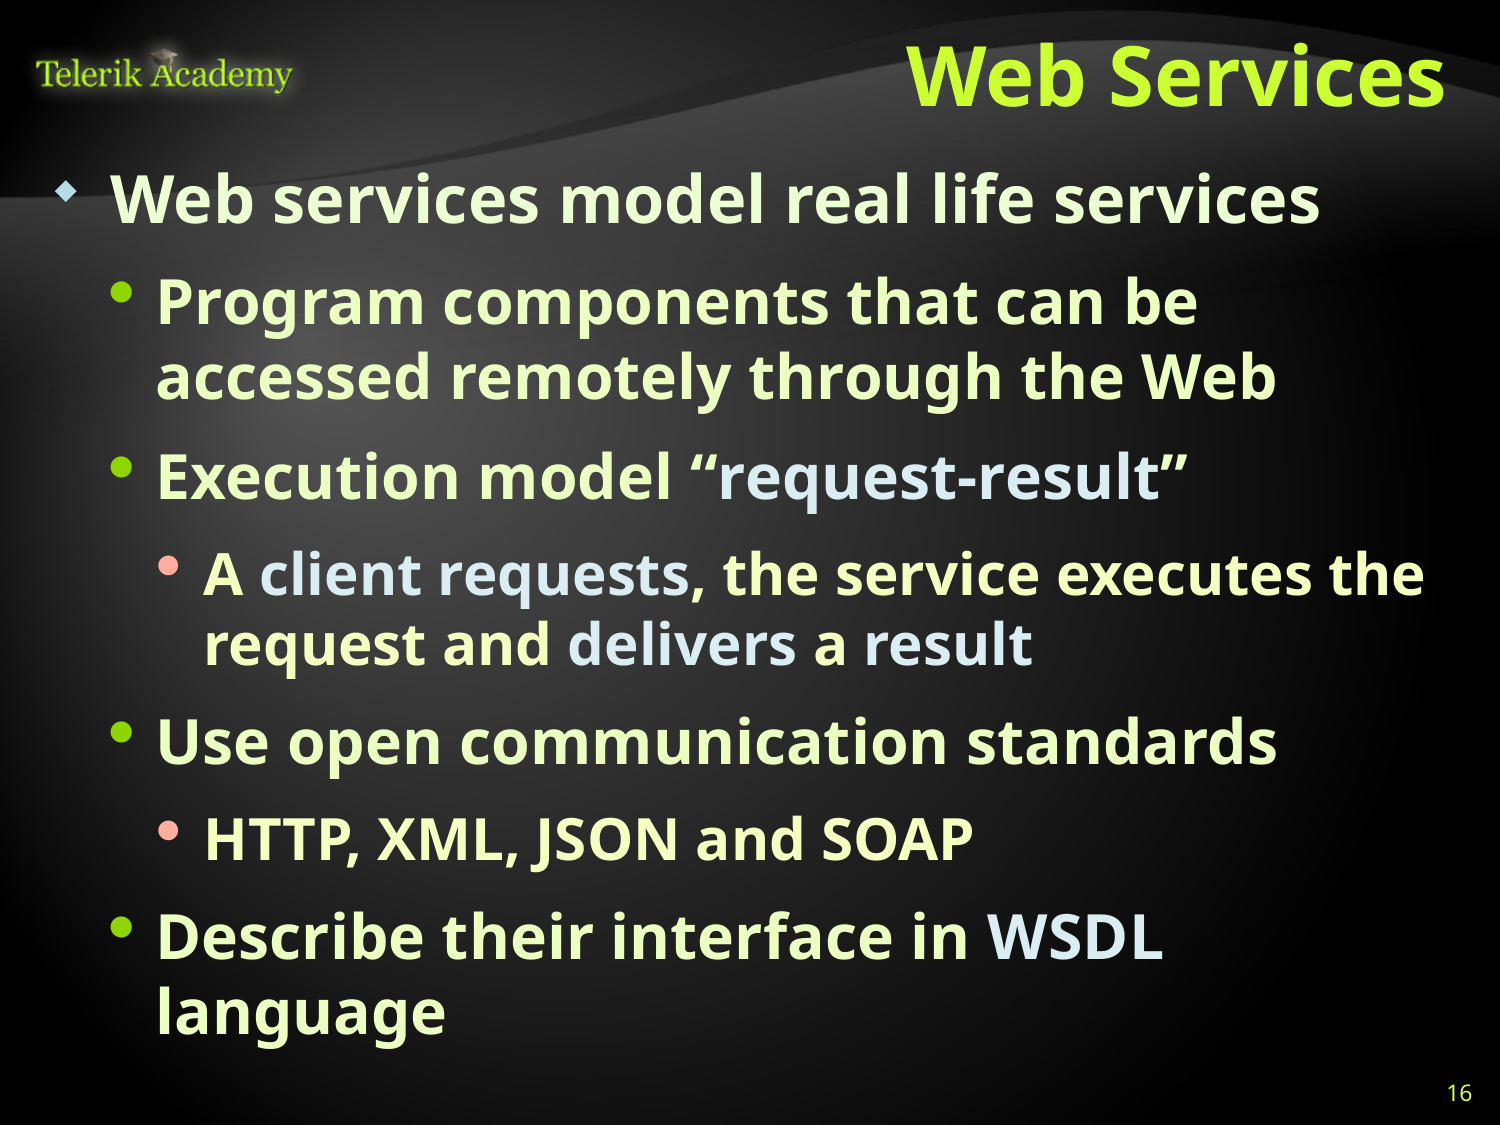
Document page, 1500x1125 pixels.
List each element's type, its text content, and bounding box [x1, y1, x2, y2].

slide_number 16 [1412, 1074, 1488, 1113]
title Web Services [300, 12, 1463, 149]
picture [0, 0, 1500, 1125]
list Web services model real life services Program components that can be accessed remotely through the Web Execution model “request-result” A client requests, the service executes the request and delivers a result Use open communication standards HTTP, XML, JSON and SOAP Describe their interface in WSDL language [37, 149, 1463, 1100]
